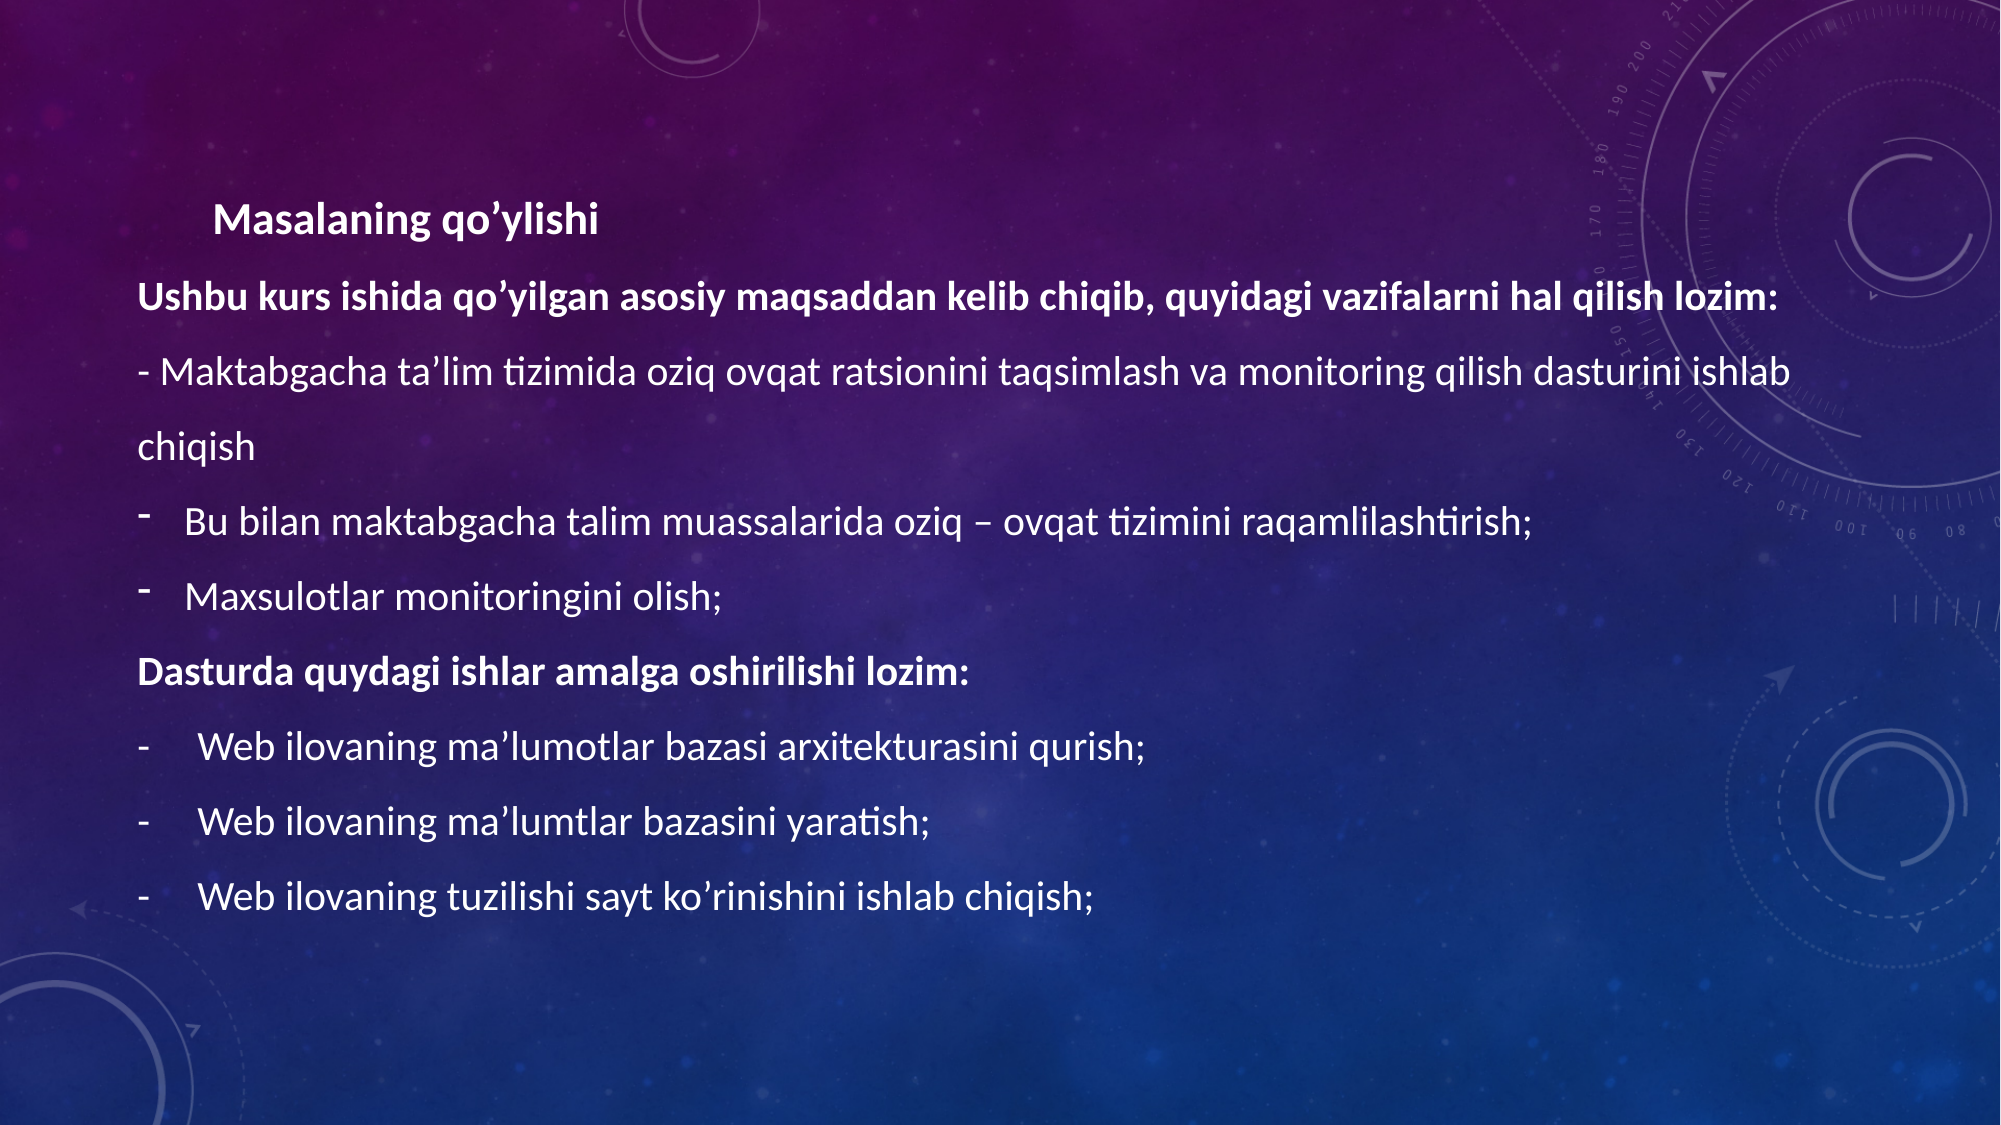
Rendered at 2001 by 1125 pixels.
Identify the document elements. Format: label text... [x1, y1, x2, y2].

text_box Masalaning qo’ylishi Ushbu kurs ishida qo’yilgan asosiy maqsaddan kelib chiqib, quyidagi vazifalarni hal qilish lozim: - Maktabgacha ta’lim tizimida oziq ovqat ratsionini taqsimlash va monitoring qilish dasturini ishlab chiqish Bu bilan maktabgacha talim muassalarida oziq – ovqat tizimini raqamlilashtirish; Maxsulotlar monitoringini olish; Dasturda quydagi ishlar amalga oshirilishi lozim: - Web ilovaning ma’lumotlar bazasi arxitekturasini qurish; - Web ilovaning ma’lumtlar bazasini yaratish; - Web ilovaning tuzilishi sayt ko’rinishini ishlab chiqish; [122, 153, 1878, 926]
picture [0, 0, 2001, 1125]
